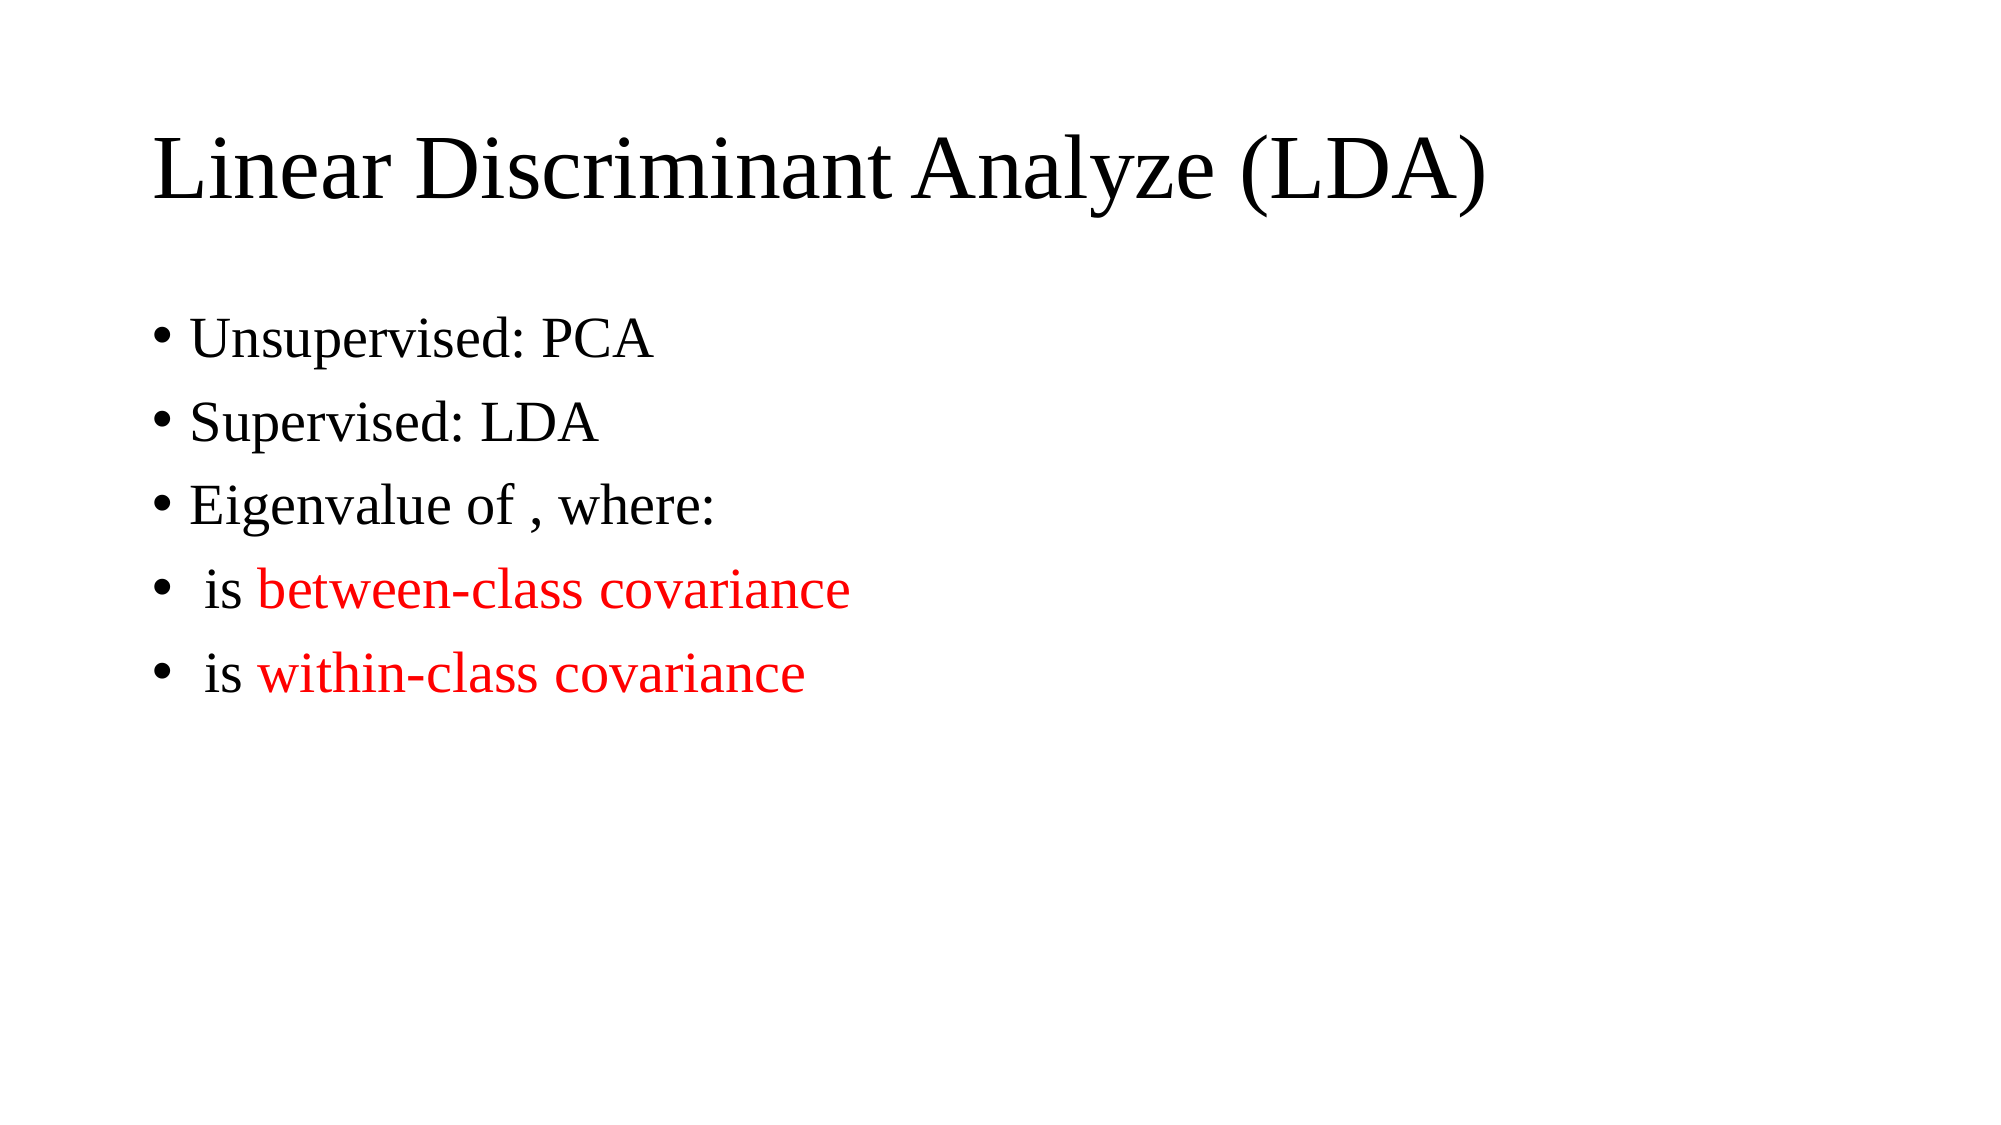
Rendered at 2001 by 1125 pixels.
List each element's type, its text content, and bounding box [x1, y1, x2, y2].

title Linear Discriminant Analyze (LDA) [137, 59, 1863, 278]
